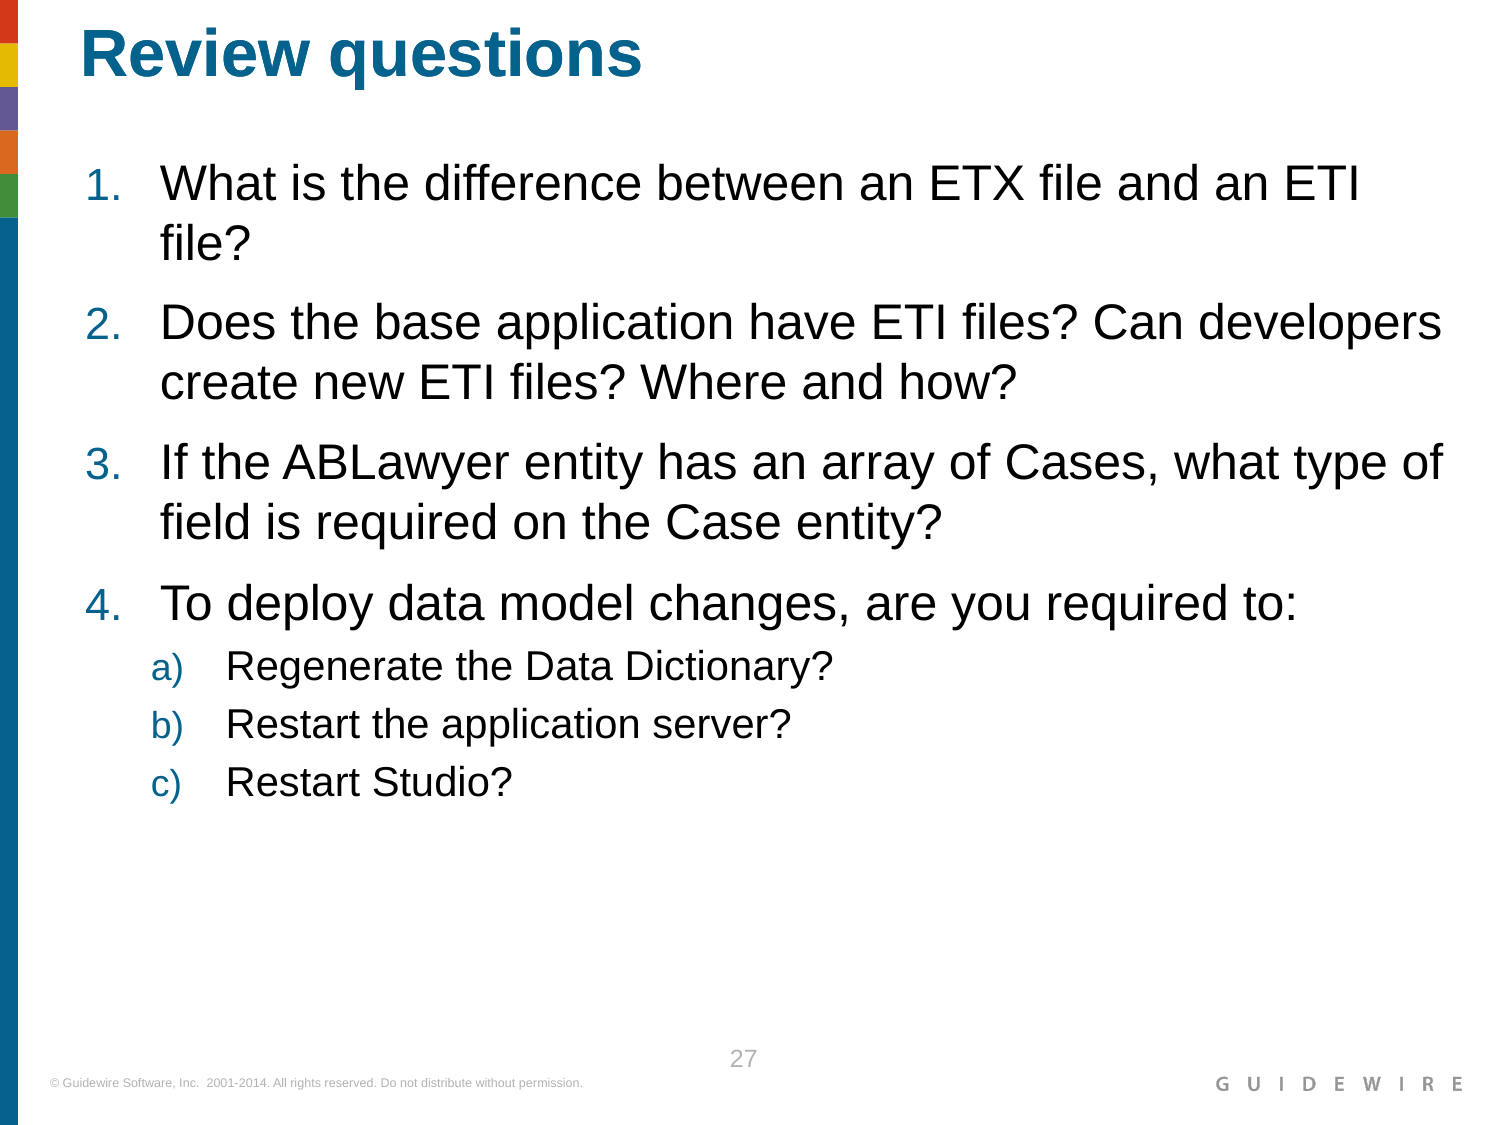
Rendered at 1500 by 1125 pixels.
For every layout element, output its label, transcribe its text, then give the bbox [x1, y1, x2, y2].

picture [1215, 1073, 1480, 1096]
text_box What is the difference between an ETX file and an ETI file? Does the base application have ETI files? Can developers create new ETI files? Where and how? If the ABLawyer entity has an array of Cases, what type of field is required on the Case entity? To deploy data model changes, are you required to: Regenerate the Data Dictionary? Restart the application server? Restart Studio? [85, 149, 1450, 1050]
